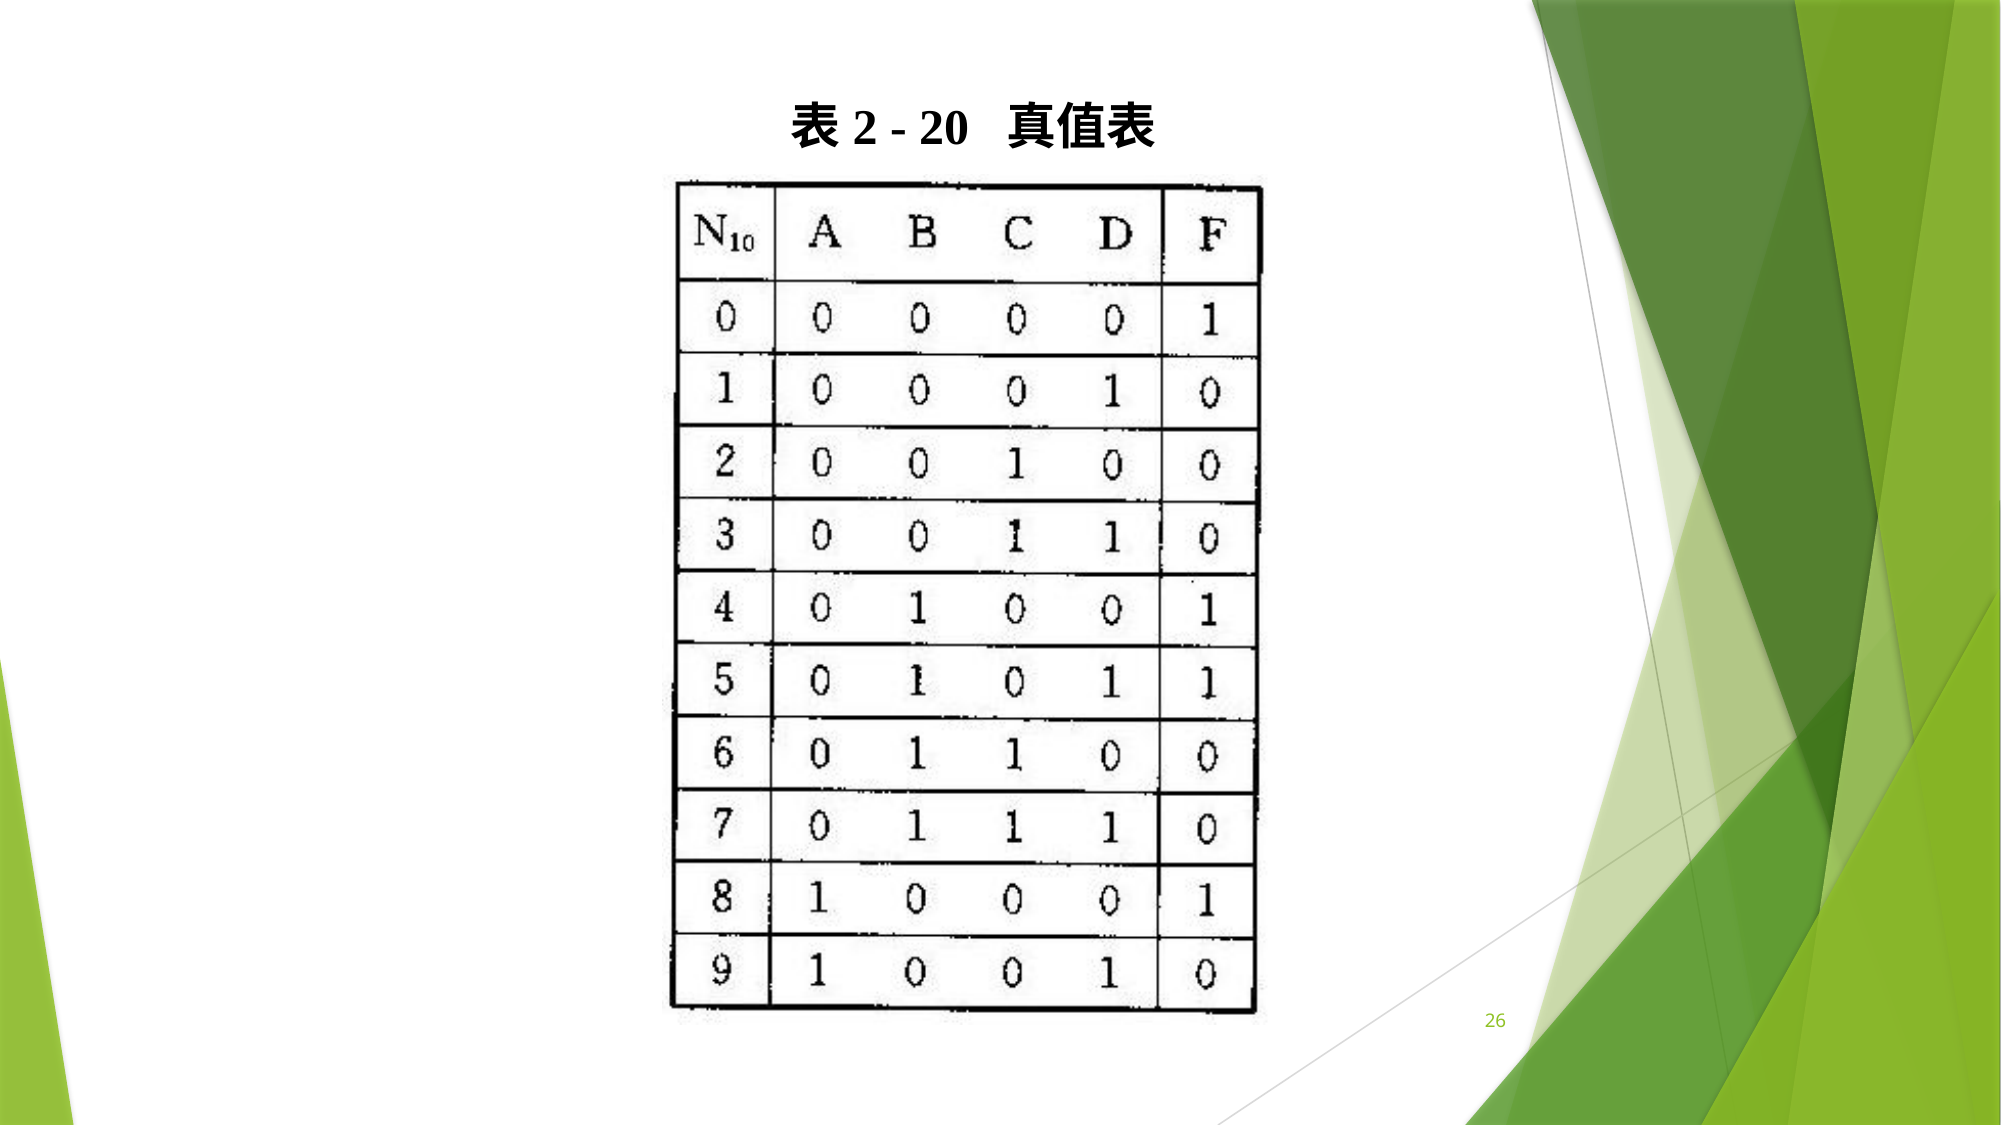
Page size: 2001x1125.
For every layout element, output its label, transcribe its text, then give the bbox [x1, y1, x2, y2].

picture [661, 174, 1279, 1026]
slide_number 26 [1409, 991, 1522, 1051]
text_box 表2 - 20 真值表 [775, 87, 1172, 163]
